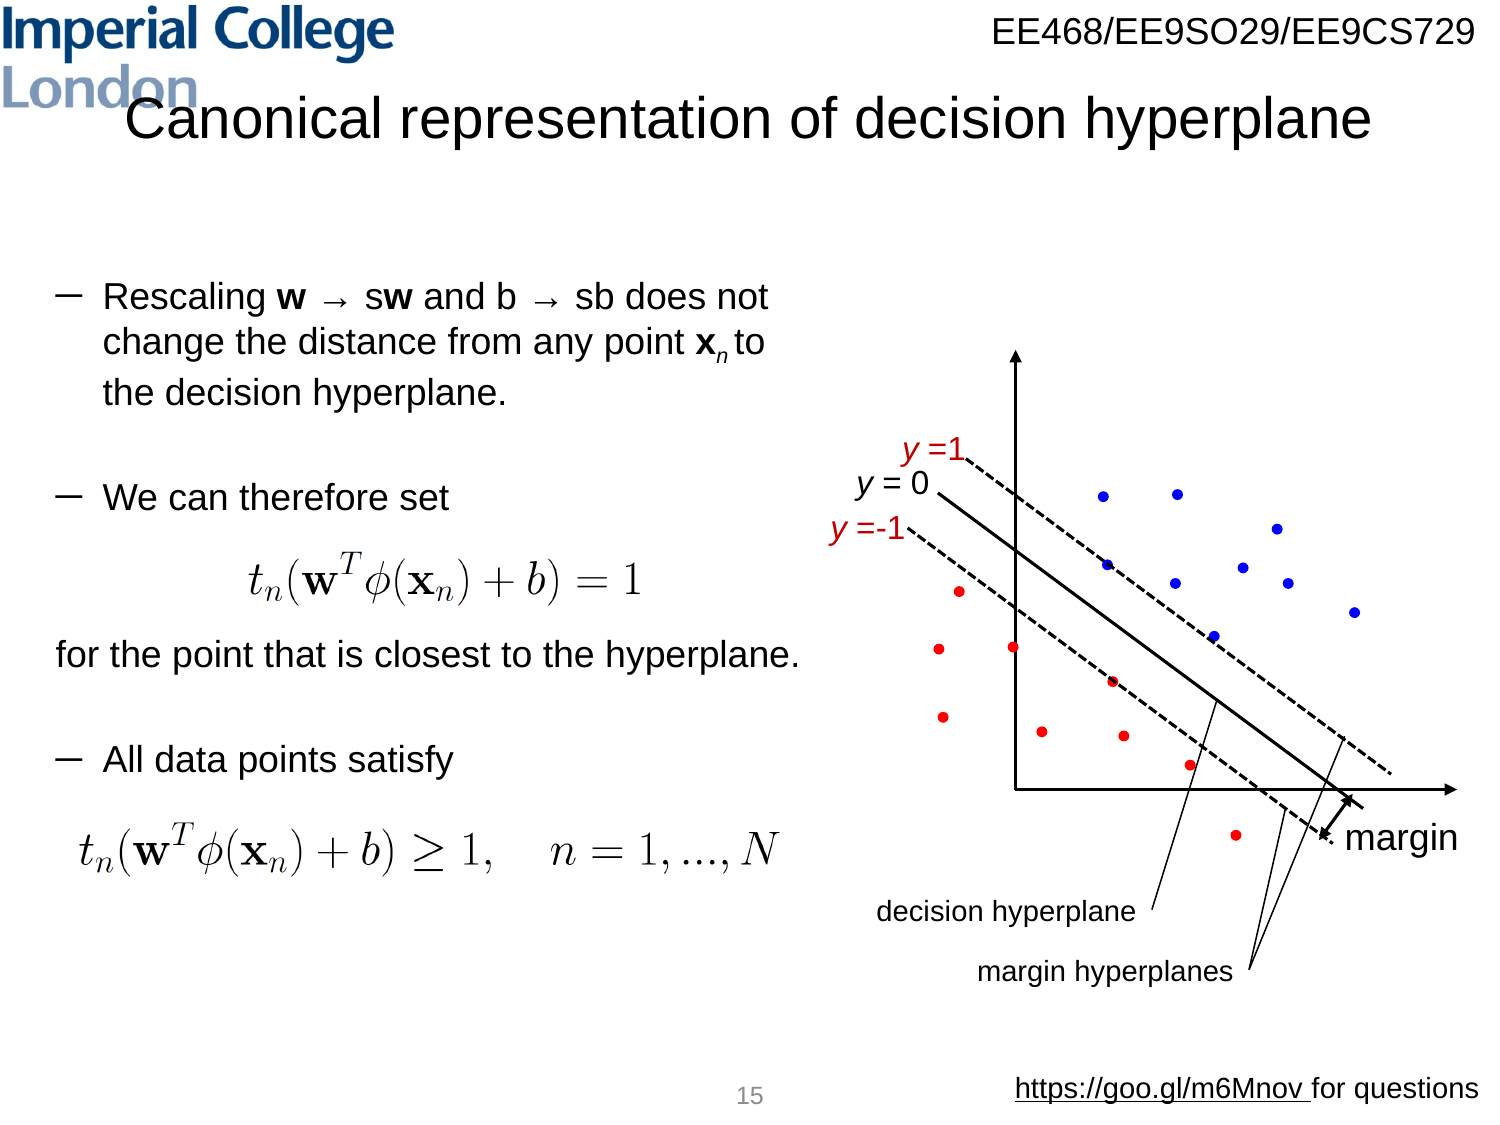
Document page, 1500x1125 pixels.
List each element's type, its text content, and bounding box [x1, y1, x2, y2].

list Rescaling w → sw and b → sb does not change the distance from any point xn to the decision hyperplane. We can therefore set for the point that is closest to the hyperplane. All data points satisfy [40, 264, 826, 952]
title Canonical representation of decision hyperplane [24, 42, 1475, 188]
picture [66, 817, 781, 889]
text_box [937, 492, 960, 526]
text_box y =-1 [815, 499, 921, 554]
text_box margin [1349, 805, 1474, 866]
text_box decision hyperplane [861, 884, 1152, 935]
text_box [1249, 809, 1286, 971]
picture [0, 0, 397, 113]
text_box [1222, 782, 1244, 844]
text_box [907, 527, 1147, 844]
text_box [1249, 735, 1345, 971]
text_box y = 0 [841, 454, 945, 509]
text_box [965, 458, 1392, 775]
text_box y =1 [887, 419, 981, 475]
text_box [1152, 699, 1218, 911]
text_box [1349, 793, 1353, 841]
text_box margin hyperplanes [962, 944, 1249, 995]
picture [231, 546, 654, 619]
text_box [1349, 782, 1364, 809]
slide_number 15 [575, 1065, 925, 1125]
